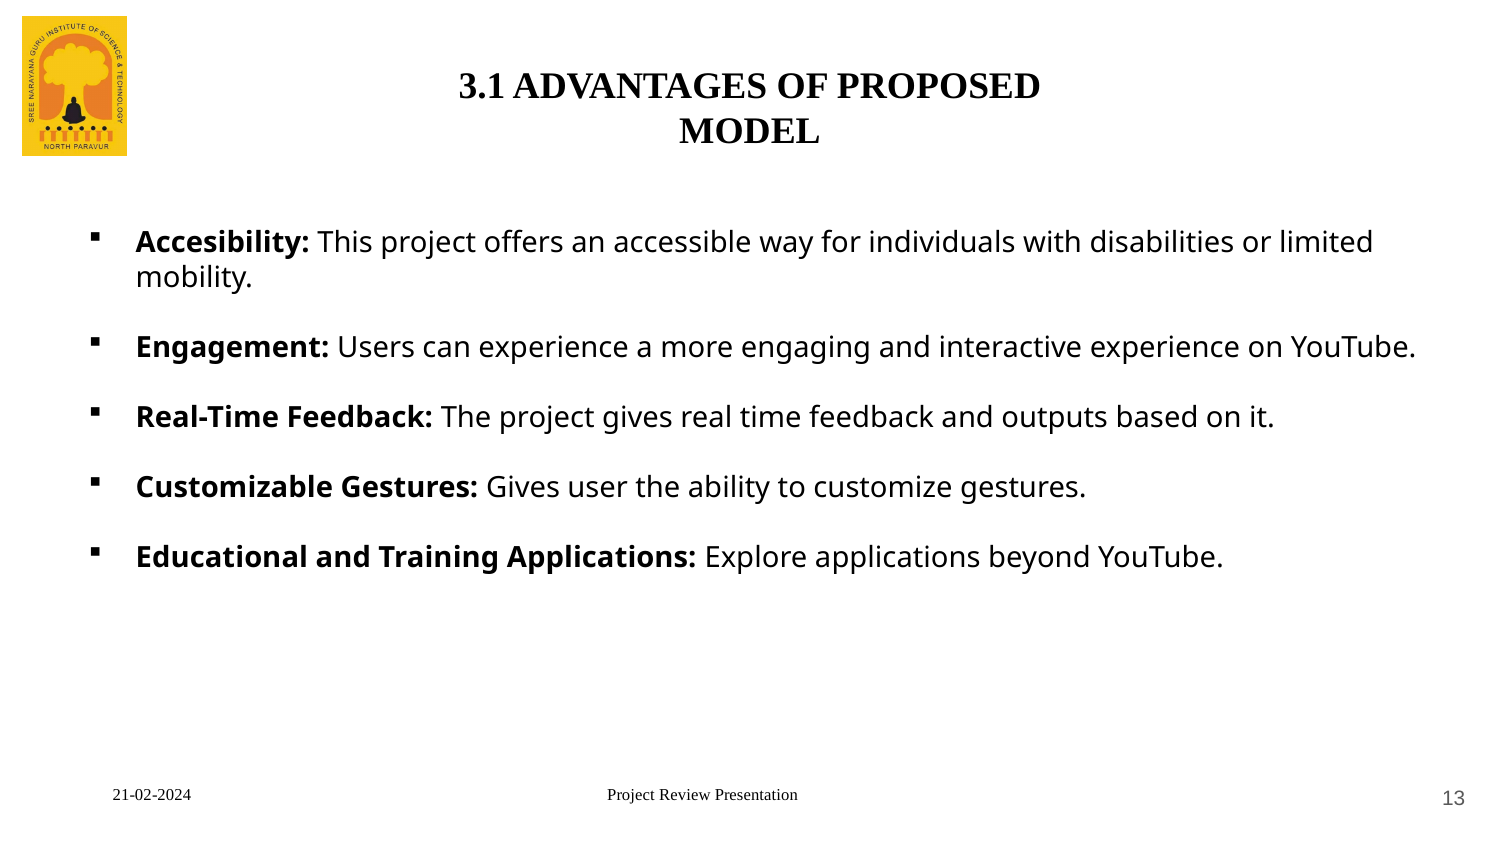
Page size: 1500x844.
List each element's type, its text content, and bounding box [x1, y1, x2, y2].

text_box 3.1 ADVANTAGES OF PROPOSED MODEL [434, 45, 1066, 110]
slide_number 13 [1389, 764, 1480, 830]
text_box Accesibility: This project offers an accessible way for individuals with disabilities or limited mobility. Engagement: Users can experience a more engaging and interactive experience on YouTube. Real-Time Feedback: The project gives real time feedback and outputs based on it. Customizable Gestures: Gives user the ability to customize gestures. Educational and Training Applications: Explore applications beyond YouTube. [73, 215, 1465, 616]
picture [14, 13, 134, 171]
text_box 21-02-2024 Project Review Presentation [97, 776, 1460, 812]
